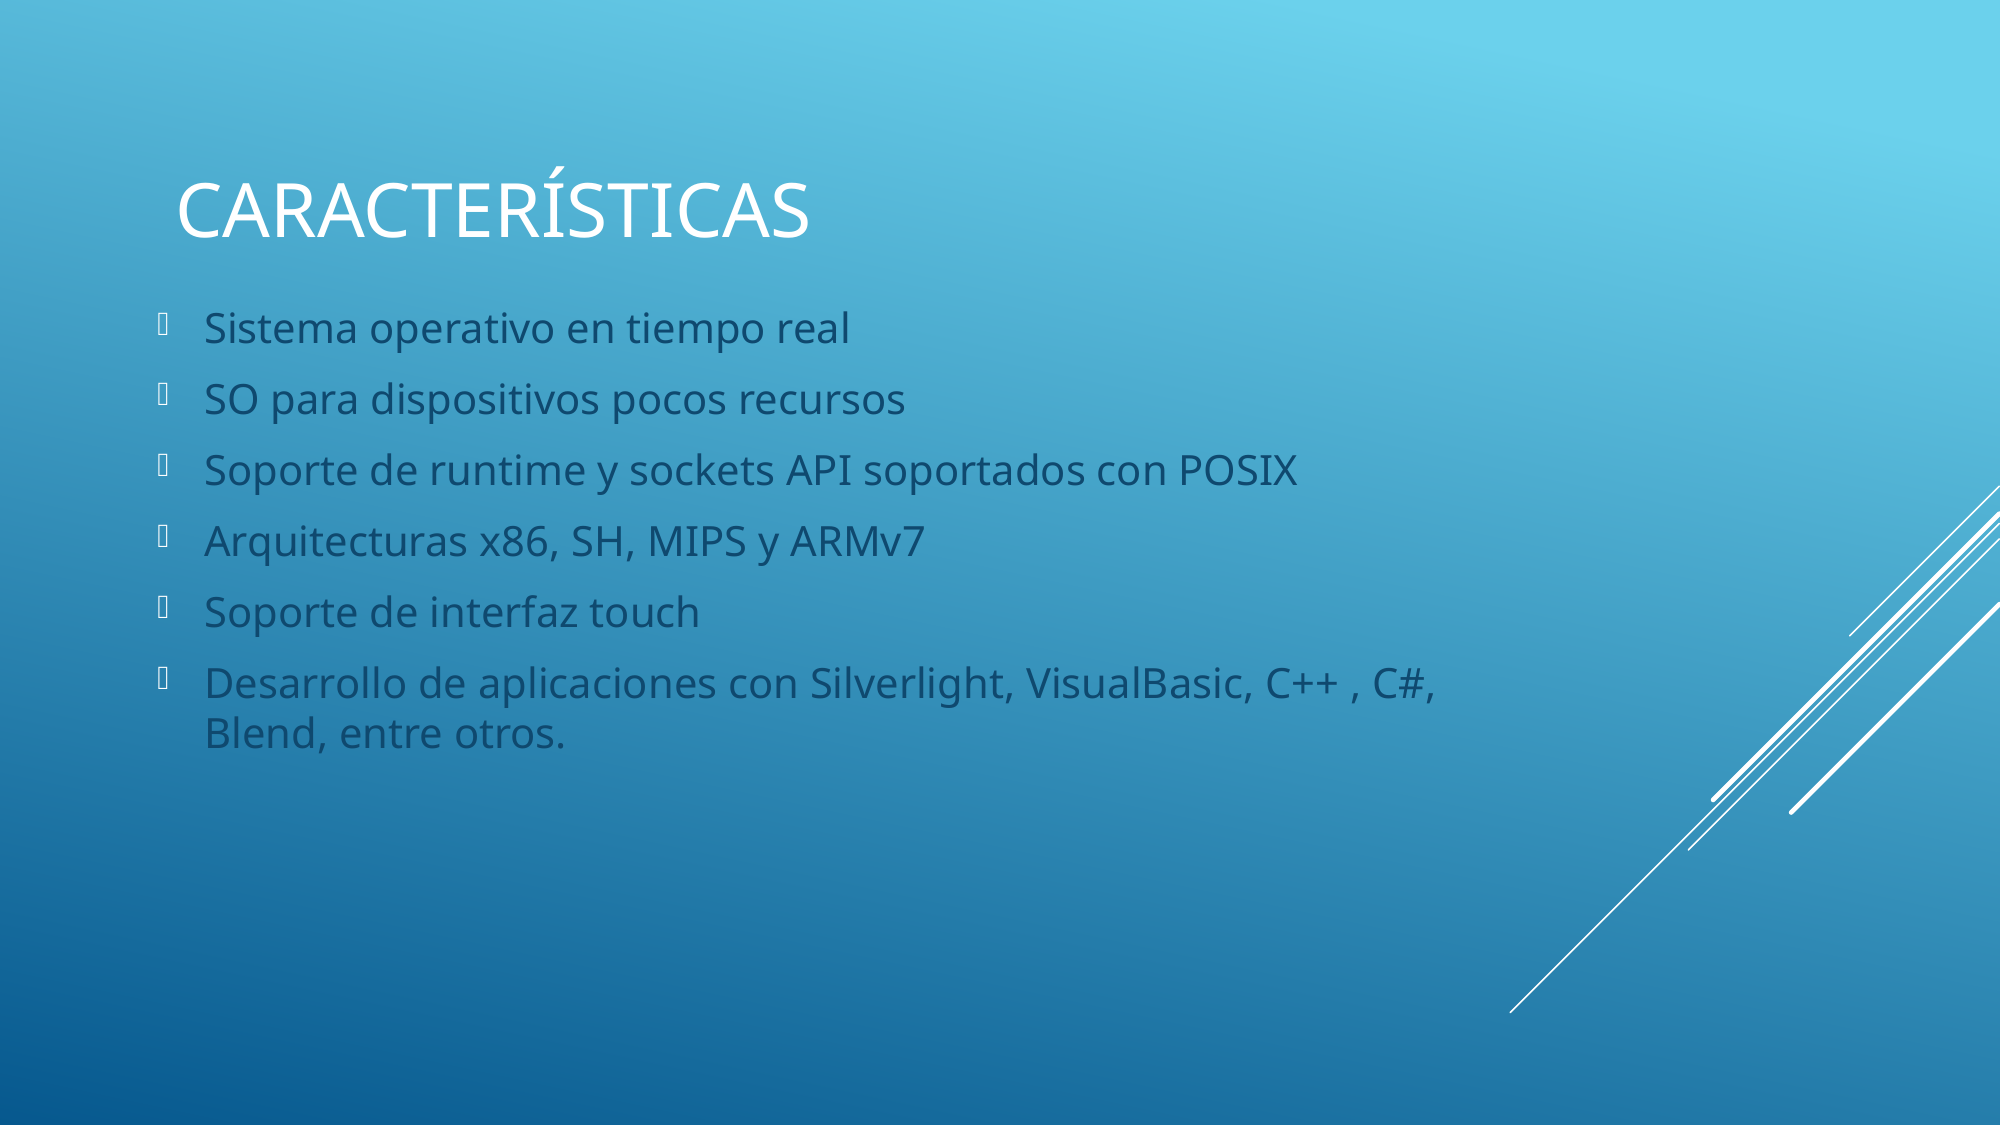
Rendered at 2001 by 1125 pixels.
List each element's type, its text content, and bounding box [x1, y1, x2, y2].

title Características [160, 83, 1561, 332]
list Sistema operativo en tiempo real SO para dispositivos pocos recursos Soporte de runtime y sockets API soportados con POSIX Arquitecturas x86, SH, MIPS y ARMv7 Soporte de interfaz touch Desarrollo de aplicaciones con Silverlight, VisualBasic, C++ , C#, Blend, entre otros. [142, 268, 1543, 862]
